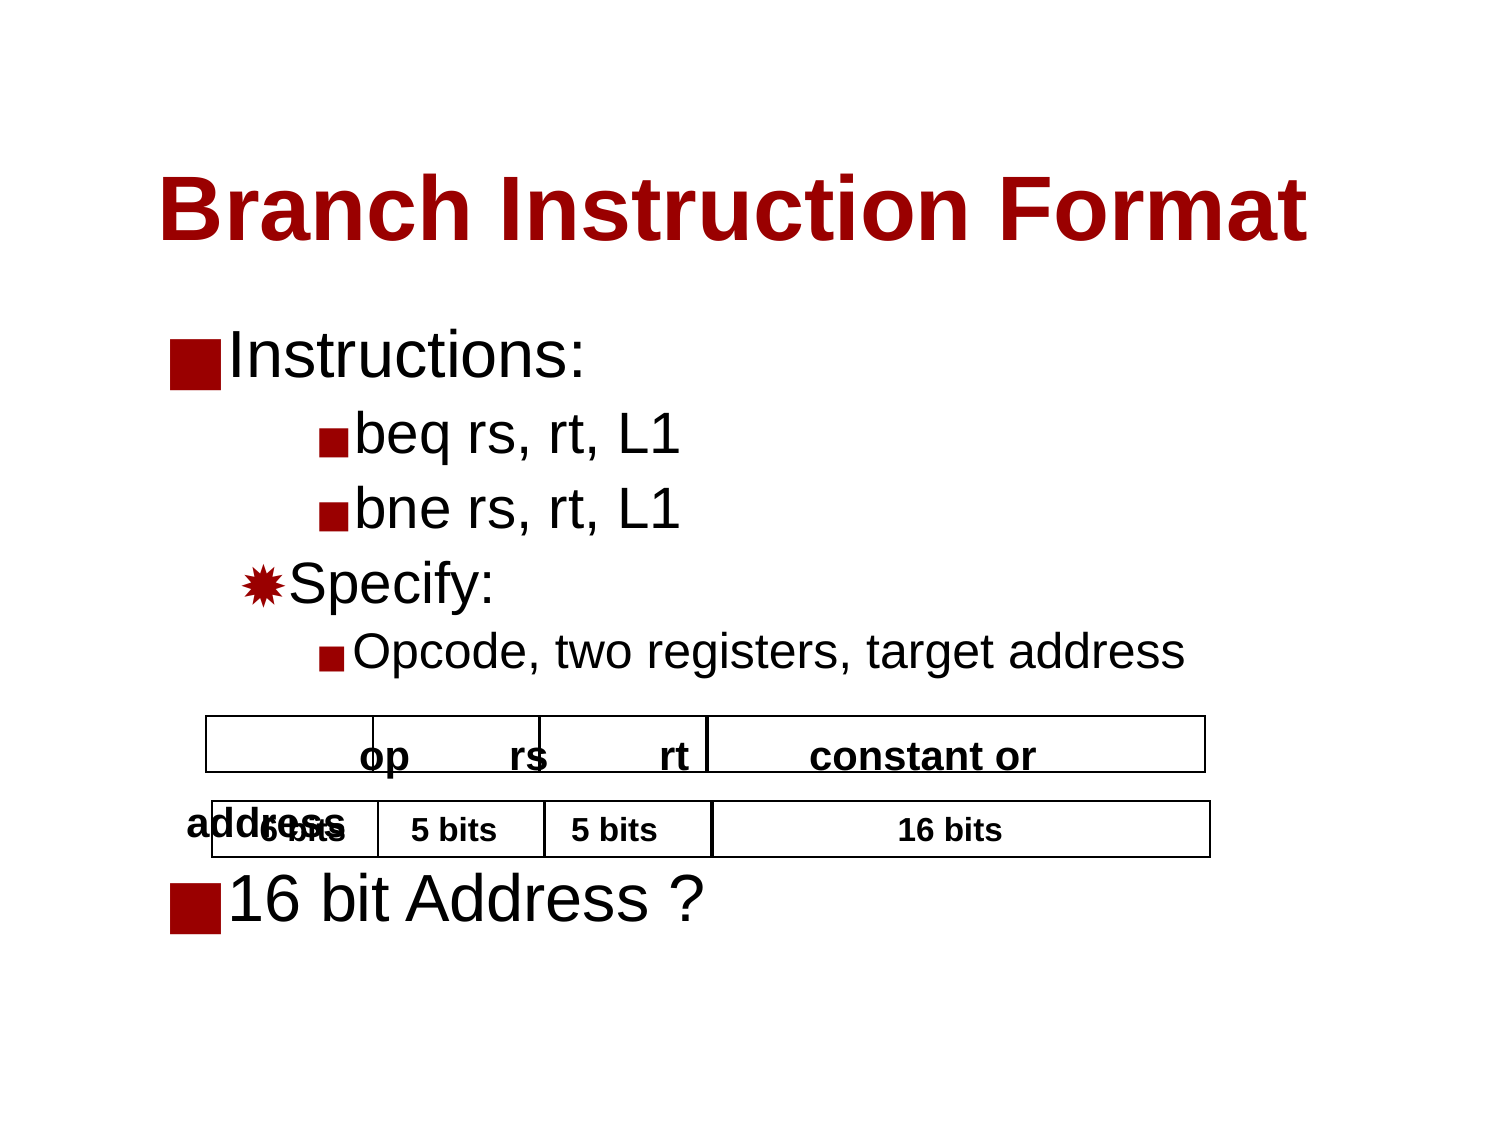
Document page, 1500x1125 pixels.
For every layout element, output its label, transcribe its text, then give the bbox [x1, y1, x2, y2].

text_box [211, 800, 1211, 857]
title Branch Instruction Format [142, 141, 1482, 267]
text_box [206, 715, 1206, 773]
text_box op rs rt constant or address [164, 706, 1193, 754]
list Instructions: beq rs, rt, L1 bne rs, rt, L1 Specify: Opcode, two registers, target address 16 bit Address ? [149, 312, 1481, 1000]
